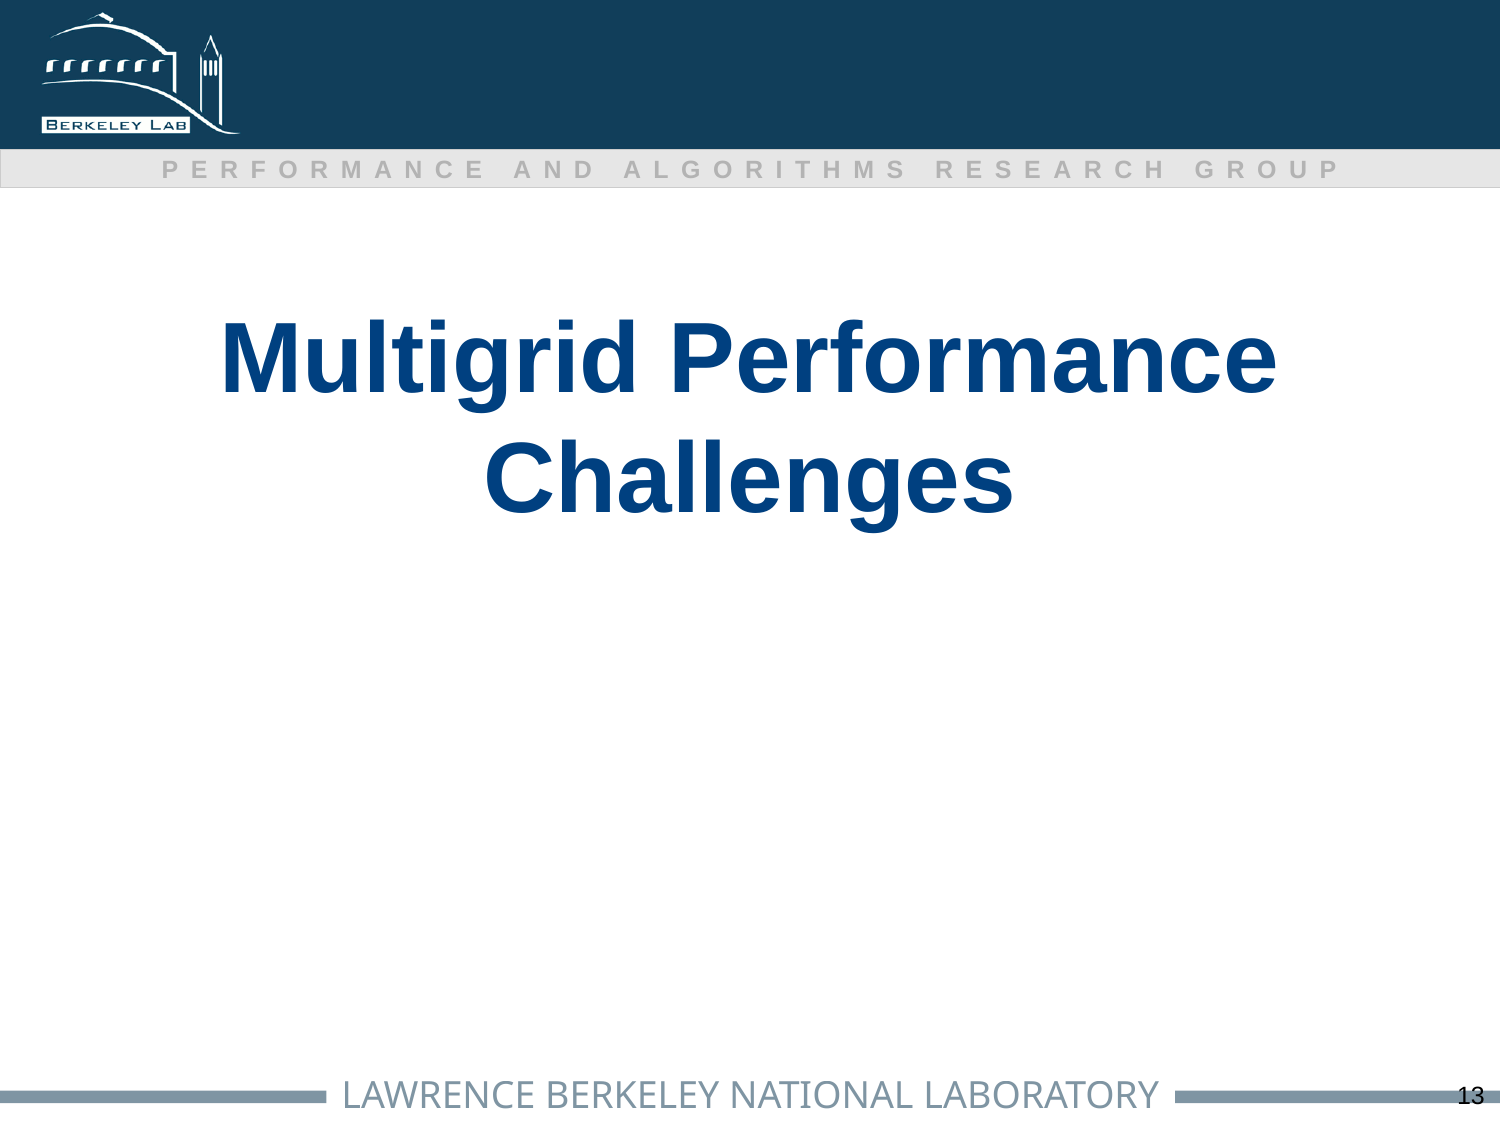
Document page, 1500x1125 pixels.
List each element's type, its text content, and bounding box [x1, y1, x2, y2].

slide_number 13 [1149, 1074, 1500, 1114]
title Multigrid Performance Challenges [149, 261, 1350, 563]
picture [0, 0, 1500, 149]
